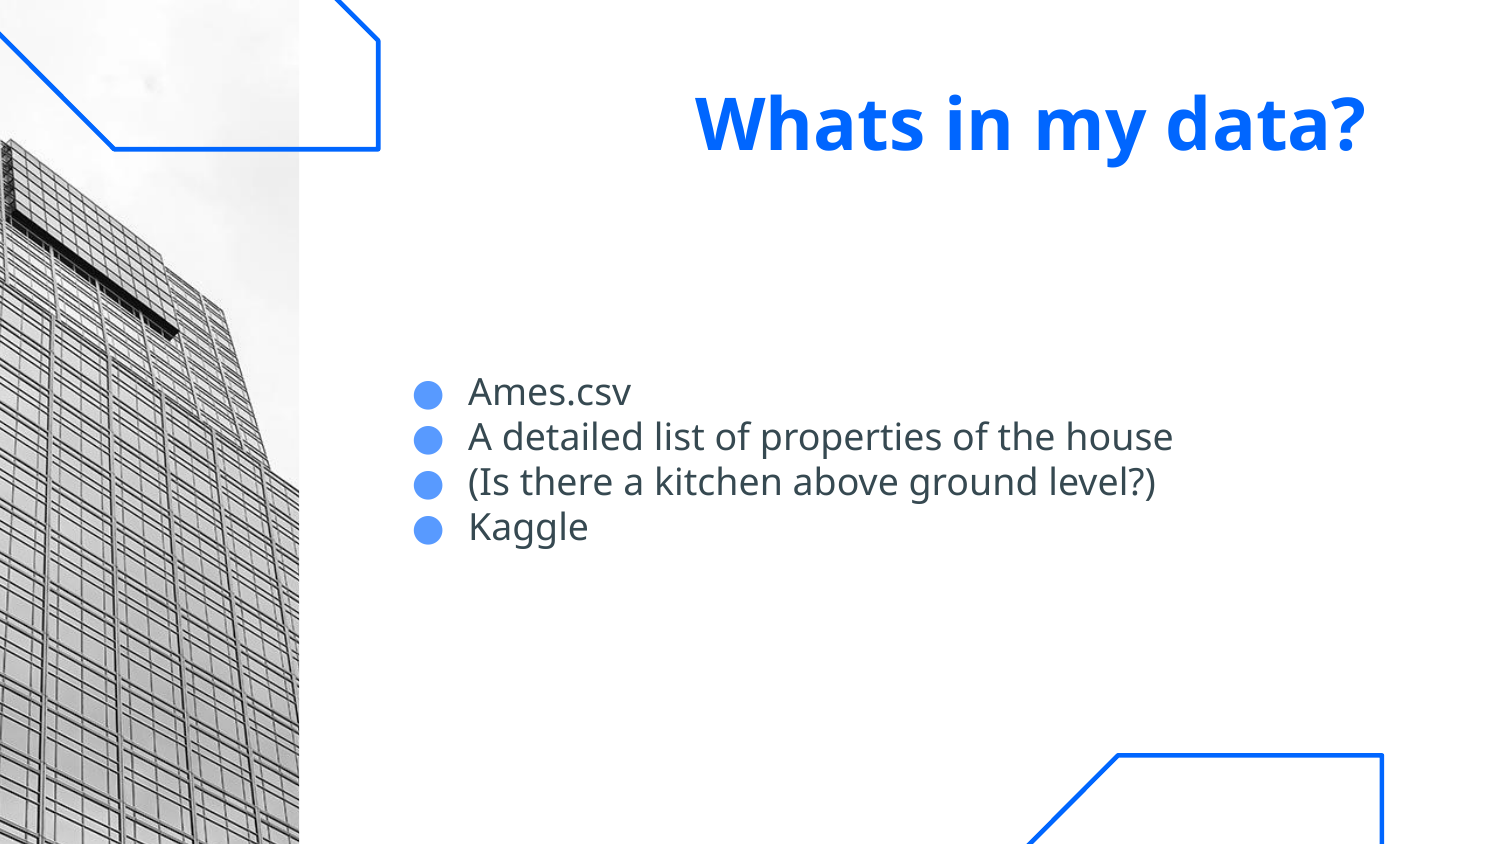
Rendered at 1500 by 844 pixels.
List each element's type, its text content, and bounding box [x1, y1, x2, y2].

subtitle Ames.csv A detailed list of properties of the house (Is there a kitchen above ground level?) Kaggle [378, 308, 1329, 691]
picture [0, 0, 300, 844]
text_box [304, 0, 379, 150]
title Whats in my data? [434, 62, 1382, 200]
